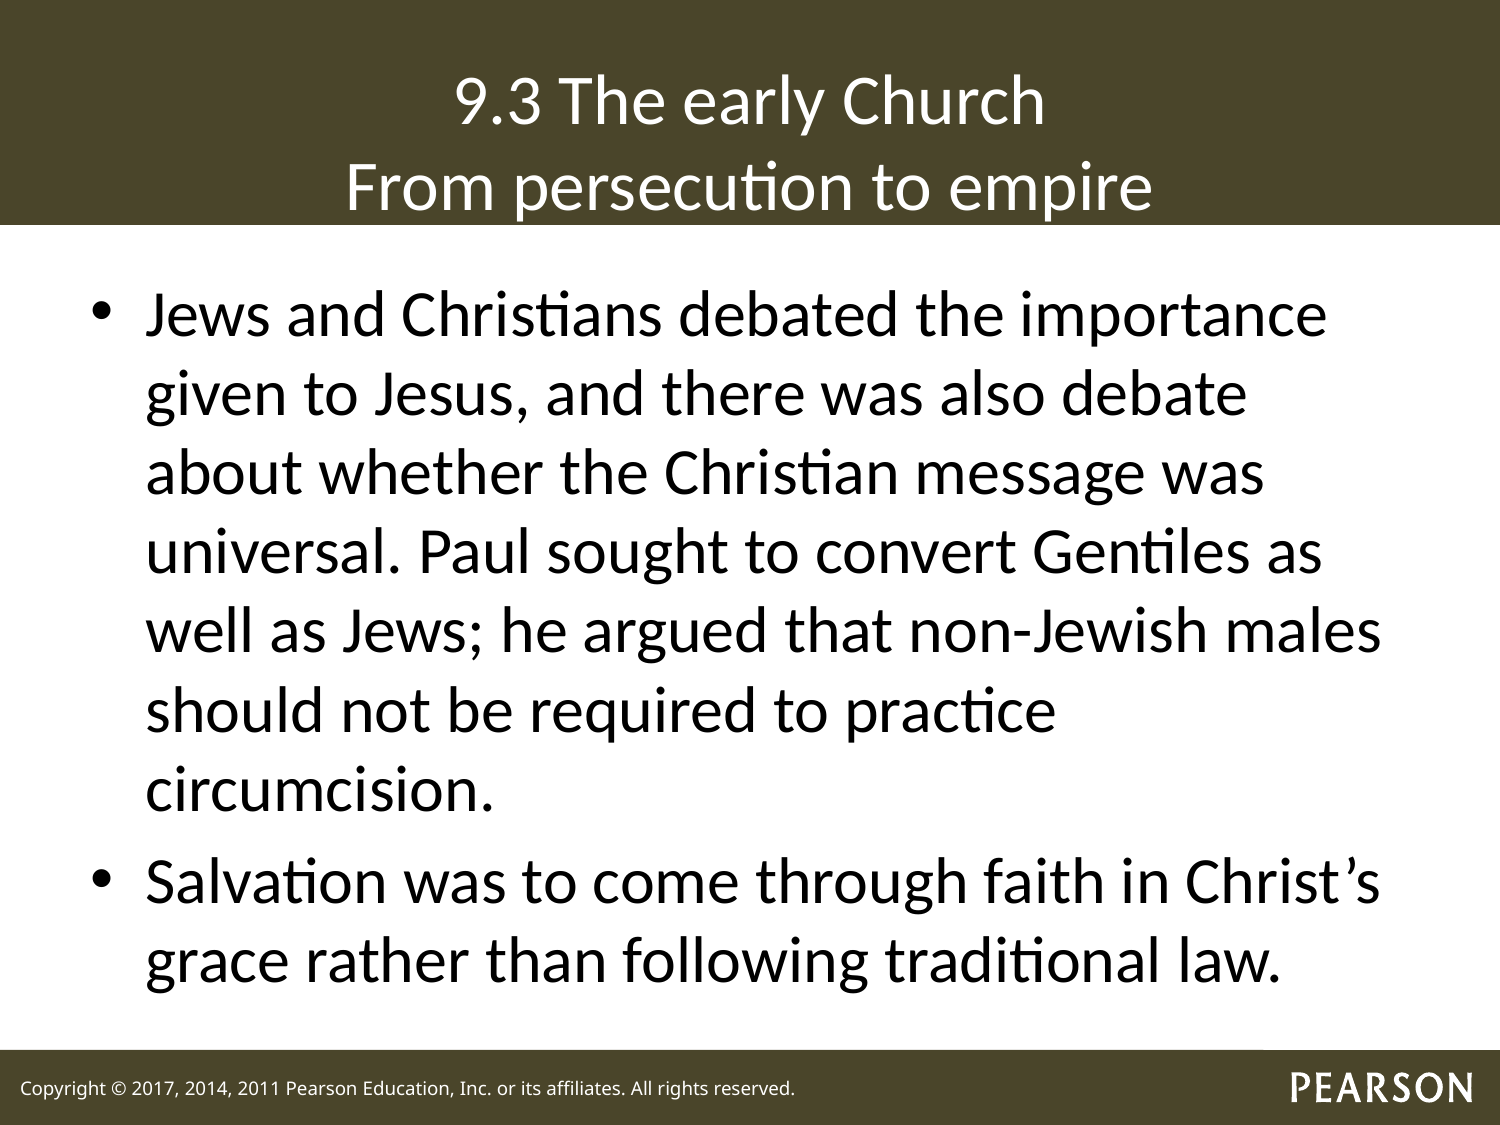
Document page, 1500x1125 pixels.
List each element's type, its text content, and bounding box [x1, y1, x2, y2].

list Jews and Christians debated the importance given to Jesus, and there was also debate about whether the Christian message was universal. Paul sought to convert Gentiles as well as Jews; he argued that non-Jewish males should not be required to practice circumcision. Salvation was to come through faith in Christ’s grace rather than following traditional law. [75, 262, 1425, 1005]
title 9.3 The early Church From persecution to empire [75, 45, 1425, 233]
